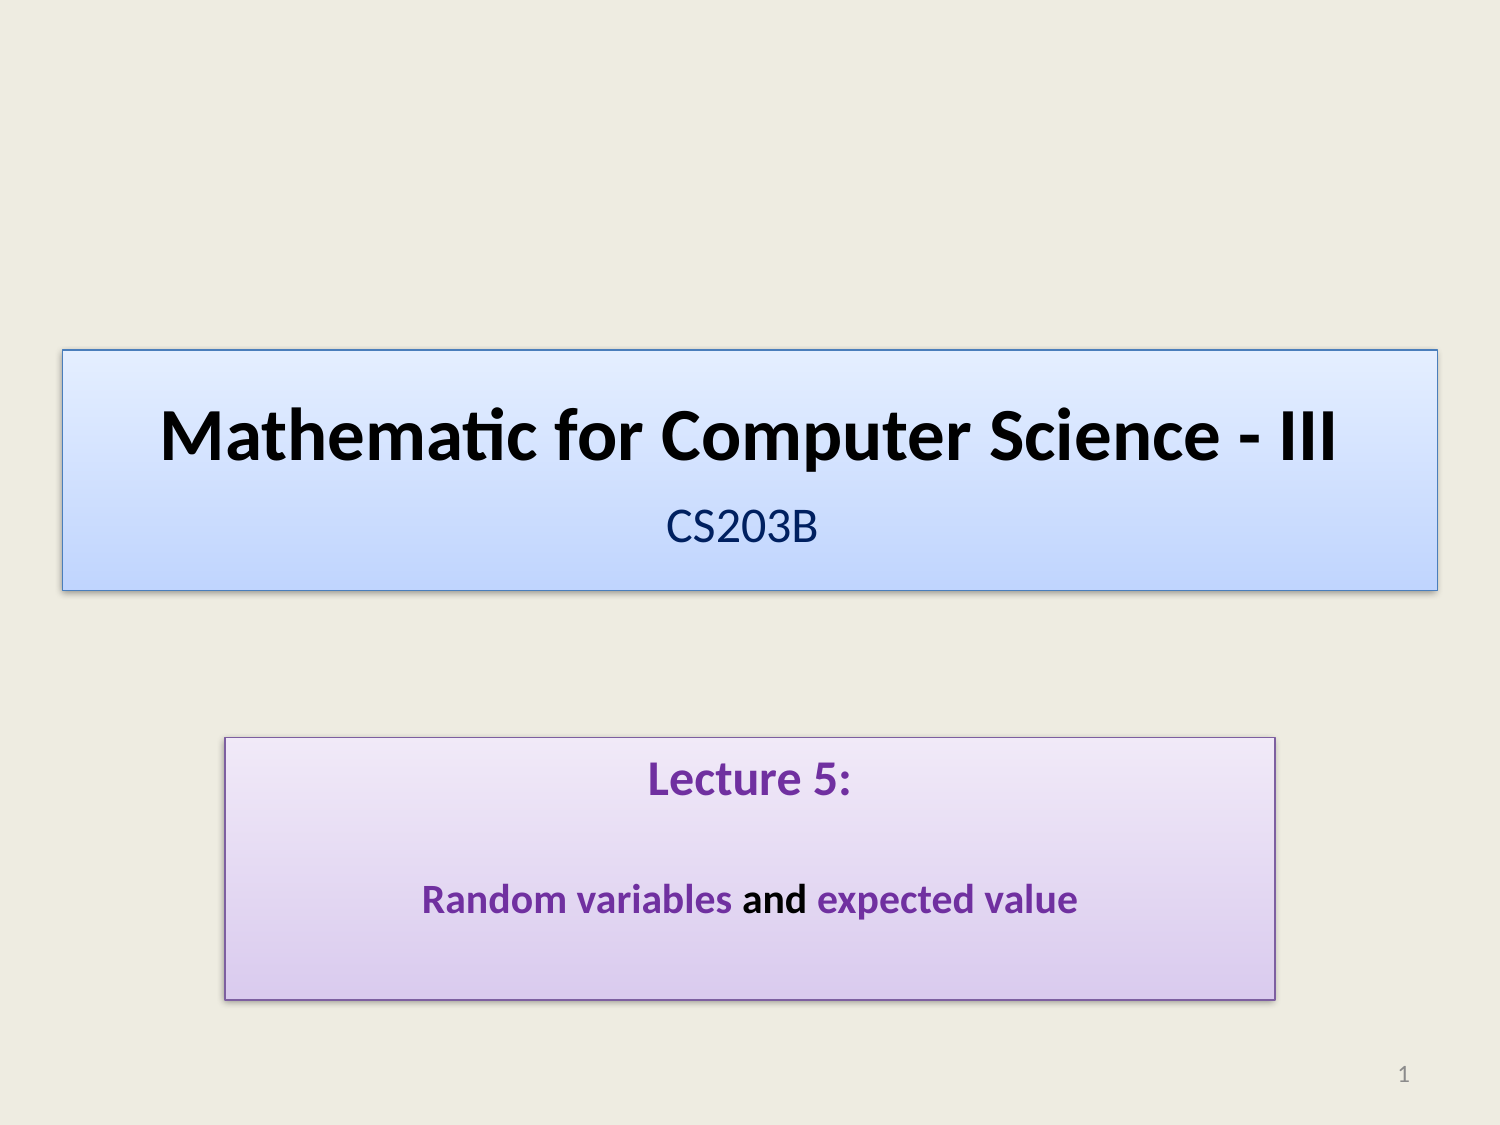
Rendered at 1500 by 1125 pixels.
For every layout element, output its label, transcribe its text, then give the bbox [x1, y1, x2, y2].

slide_number 1 [1074, 1042, 1425, 1103]
title Mathematic for Computer Science - III CS203B [62, 349, 1438, 591]
subtitle Lecture 5: Random variables and expected value [224, 737, 1276, 1001]
